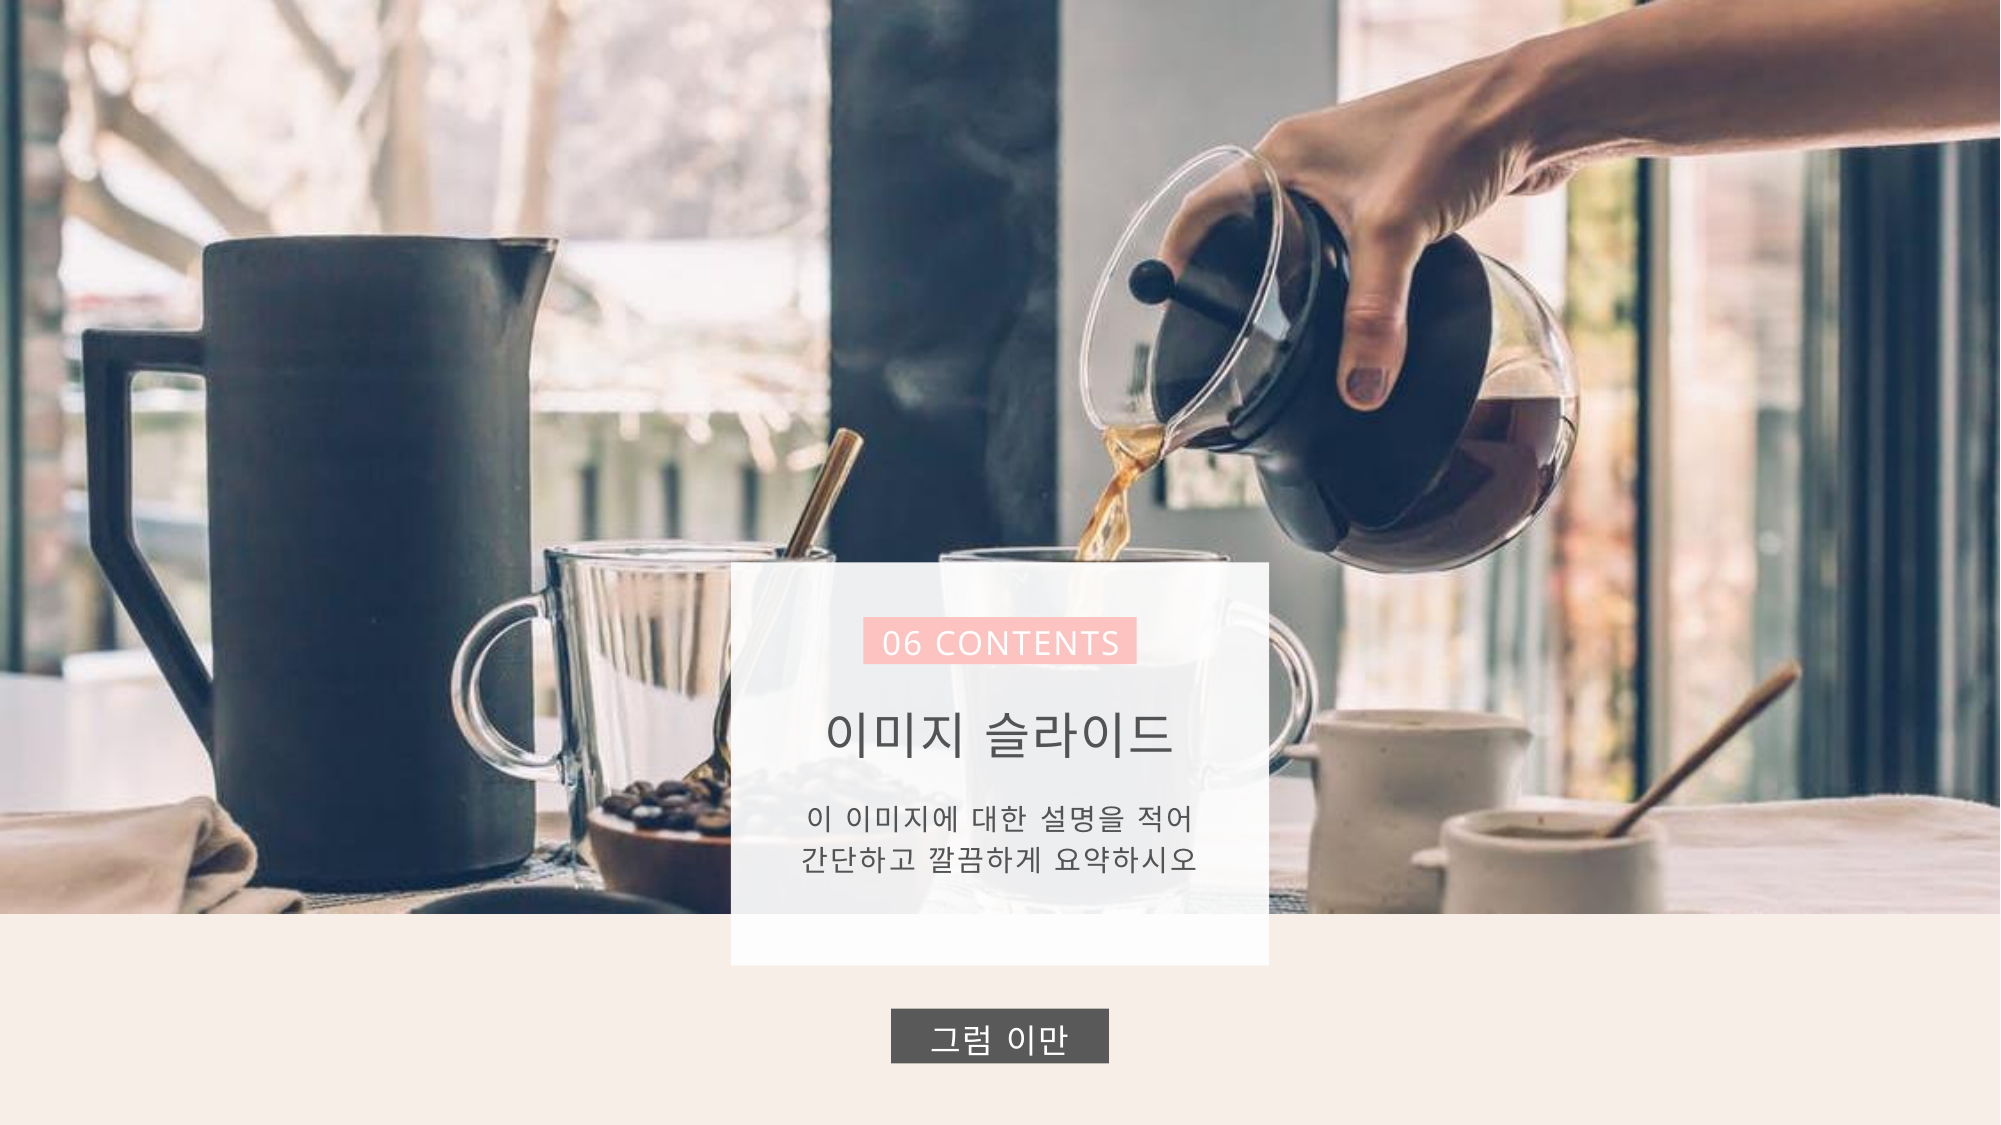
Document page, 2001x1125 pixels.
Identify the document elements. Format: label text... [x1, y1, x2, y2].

text_box [1085, 1008, 1110, 1064]
text_box [730, 914, 1270, 966]
text_box 그럼 이만 [915, 1004, 1085, 1068]
picture [0, 0, 2000, 914]
text_box [890, 1008, 915, 1064]
